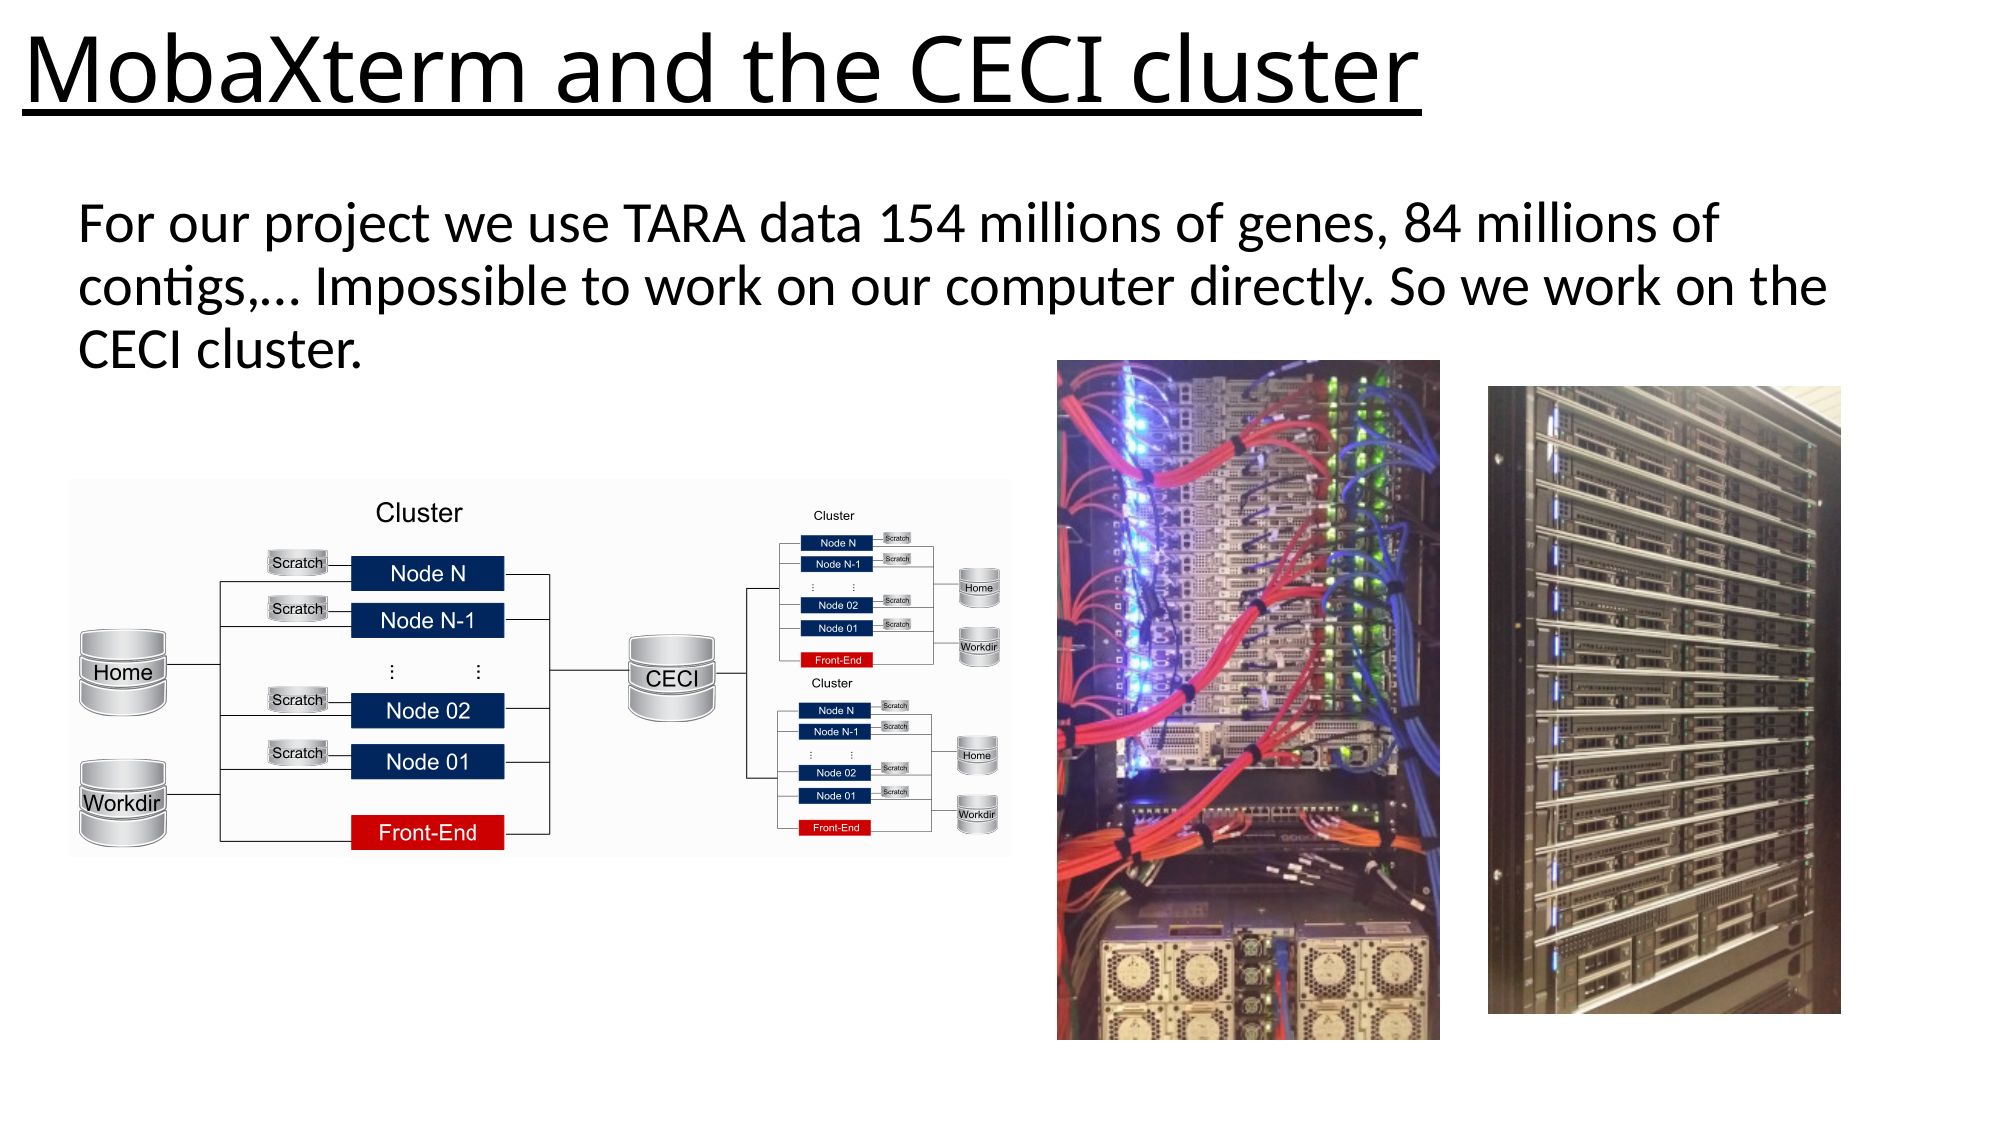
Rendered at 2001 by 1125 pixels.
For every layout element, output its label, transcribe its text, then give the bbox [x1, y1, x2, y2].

picture [1488, 386, 1841, 1014]
picture [1057, 360, 1440, 1040]
list For our project we use TARA data 154 millions of genes, 84 millions of contigs,… Impossible to work on our computer directly. So we work on the CECI cluster. [63, 185, 1863, 1014]
picture [69, 479, 1010, 857]
title MobaXterm and the CECI cluster [7, 12, 1574, 133]
